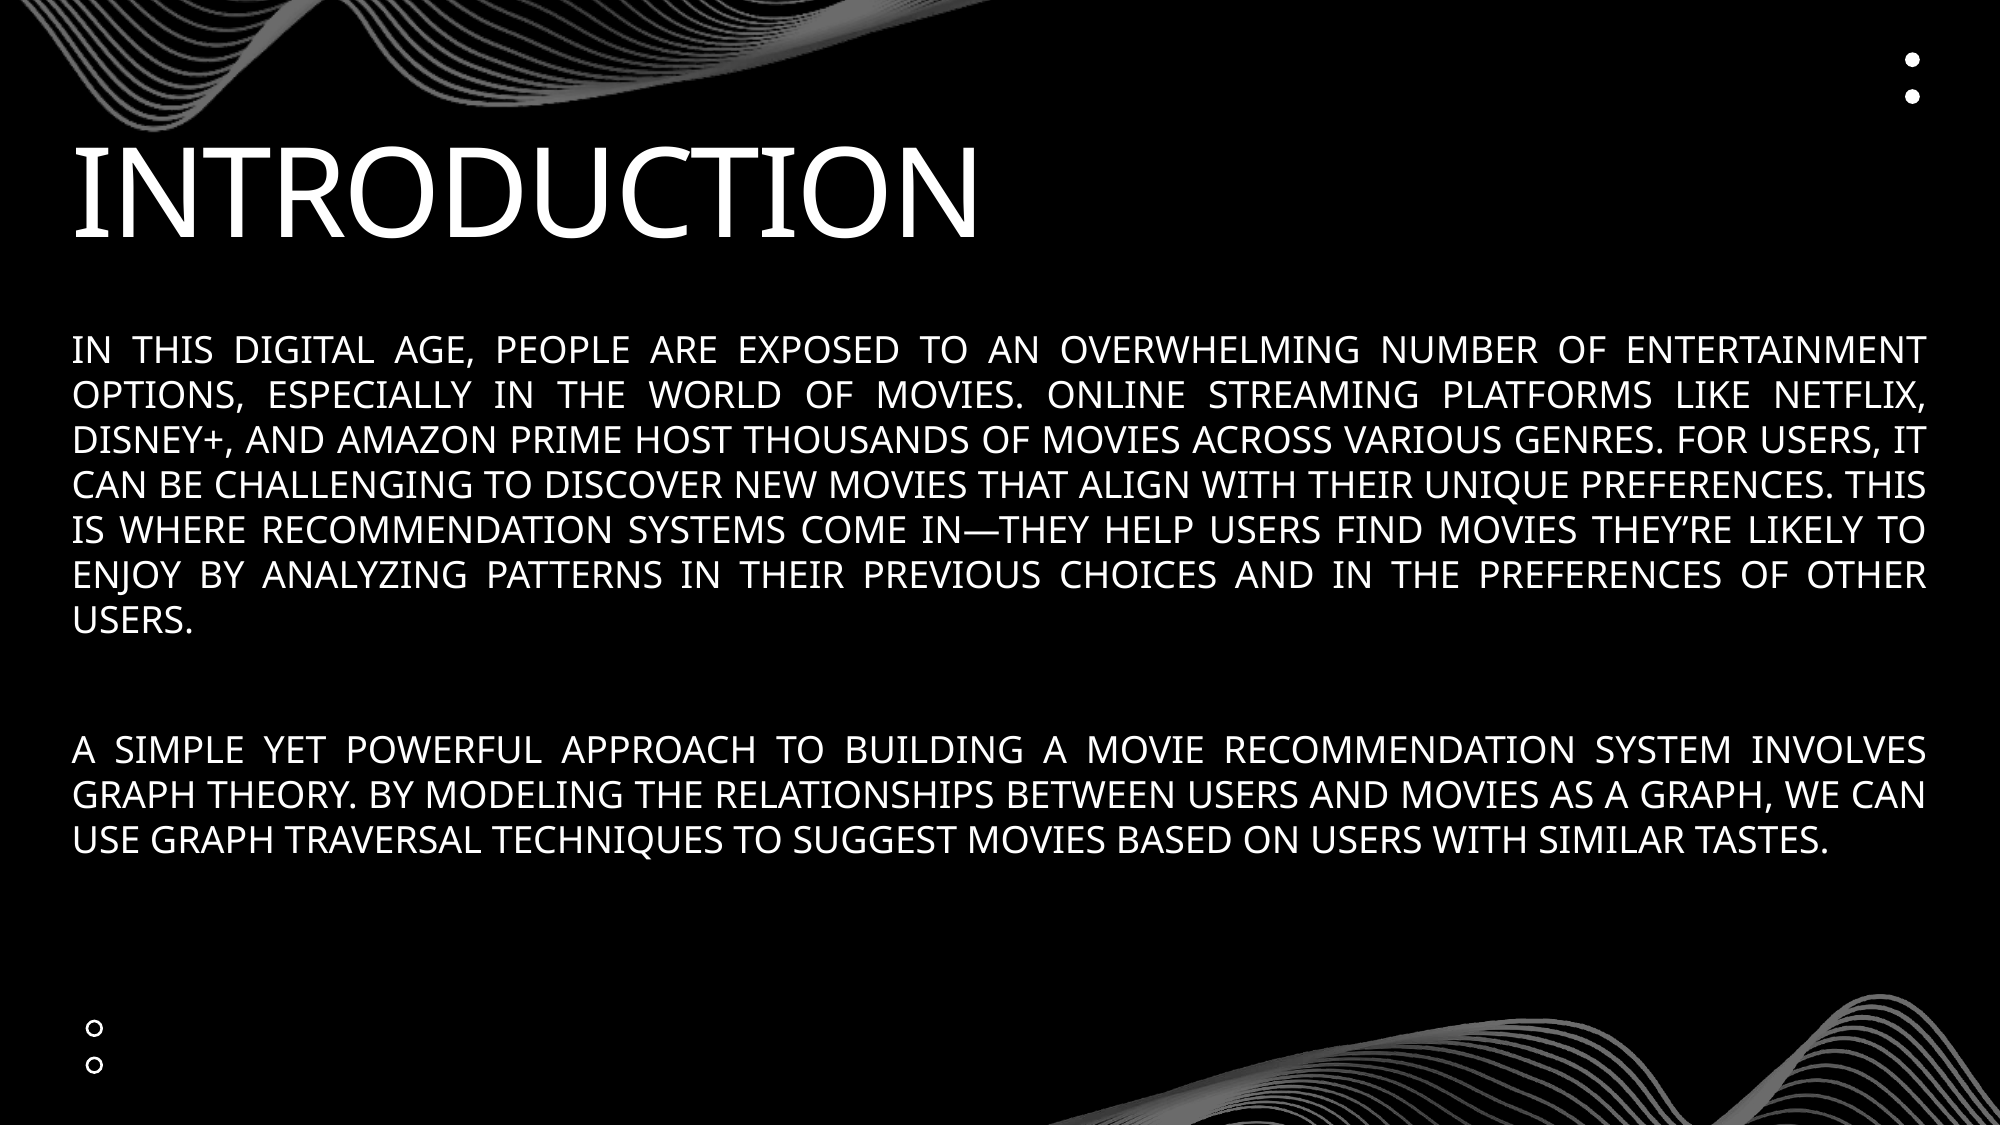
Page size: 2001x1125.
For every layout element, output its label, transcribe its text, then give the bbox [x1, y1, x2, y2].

title introduction [71, 54, 1434, 326]
list In this digital age, people are exposed to an overwhelming number of entertainment options, especially in the world of movies. Online streaming platforms like Netflix, Disney+, and Amazon Prime host thousands of movies across various genres. For users, it can be challenging to discover new movies that align with their unique preferences. This is where recommendation systems come in—they help users find movies they’re likely to enjoy by analyzing patterns in their previous choices and in the preferences of other users. A simple yet powerful approach to building a movie recommendation system involves graph theory. By modeling the relationships between users and movies as a graph, we can use graph traversal techniques to suggest movies based on users with similar tastes. [71, 326, 1929, 992]
